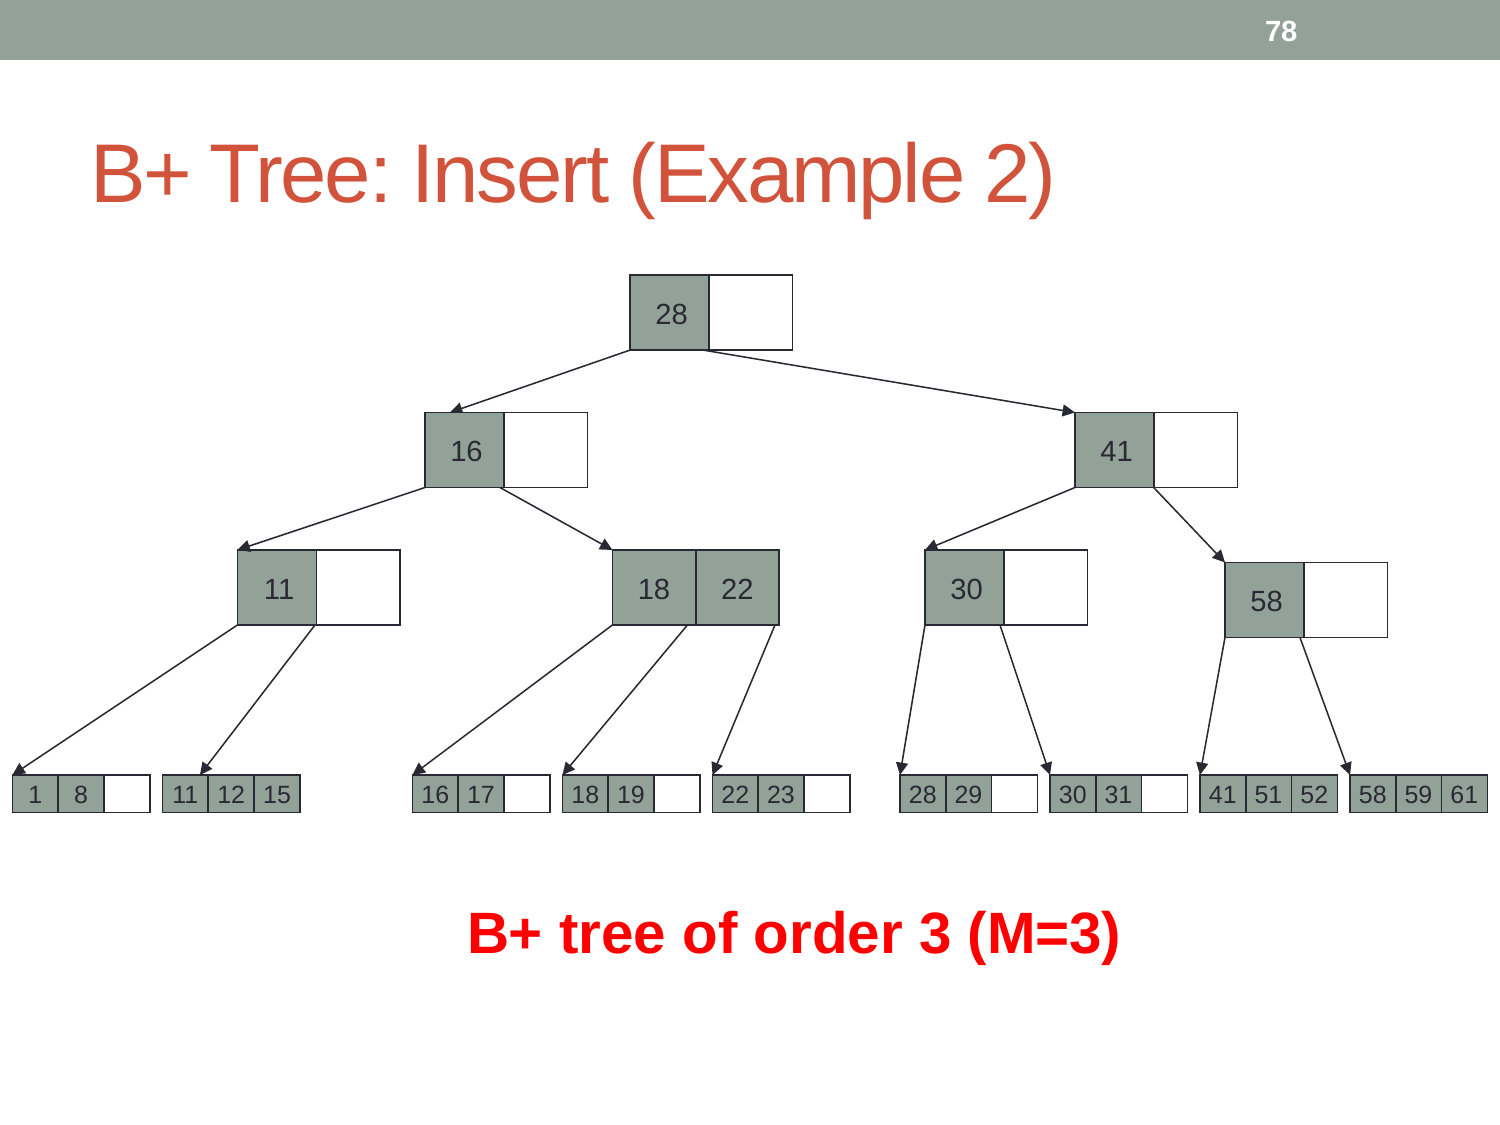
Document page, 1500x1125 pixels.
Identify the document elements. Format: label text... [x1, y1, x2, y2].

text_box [12, 774, 151, 813]
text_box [162, 774, 301, 813]
text_box [562, 633, 681, 773]
text_box [927, 488, 1072, 547]
text_box [895, 630, 925, 773]
title B+ Tree: Insert (Example 2) [75, 87, 1425, 250]
slide_number 78 [1250, 3, 1425, 57]
text_box [1002, 633, 1052, 774]
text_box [562, 774, 701, 813]
text_box [200, 633, 309, 771]
text_box [1161, 496, 1225, 562]
text_box [1302, 646, 1352, 774]
text_box B+ tree of order 3 (M=3) [452, 887, 1138, 973]
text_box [924, 549, 1088, 626]
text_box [712, 774, 851, 813]
text_box [14, 626, 235, 772]
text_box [1049, 774, 1188, 813]
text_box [1349, 774, 1488, 813]
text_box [412, 774, 551, 813]
text_box [453, 351, 627, 409]
text_box [711, 633, 772, 773]
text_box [1224, 562, 1388, 638]
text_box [899, 774, 1038, 813]
text_box [749, 358, 1074, 417]
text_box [424, 412, 588, 488]
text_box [1199, 774, 1338, 813]
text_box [237, 549, 401, 626]
text_box [240, 488, 422, 547]
text_box [1196, 643, 1224, 773]
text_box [1074, 412, 1238, 488]
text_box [612, 549, 780, 626]
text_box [629, 274, 793, 351]
text_box [413, 626, 610, 772]
text_box [515, 496, 612, 550]
